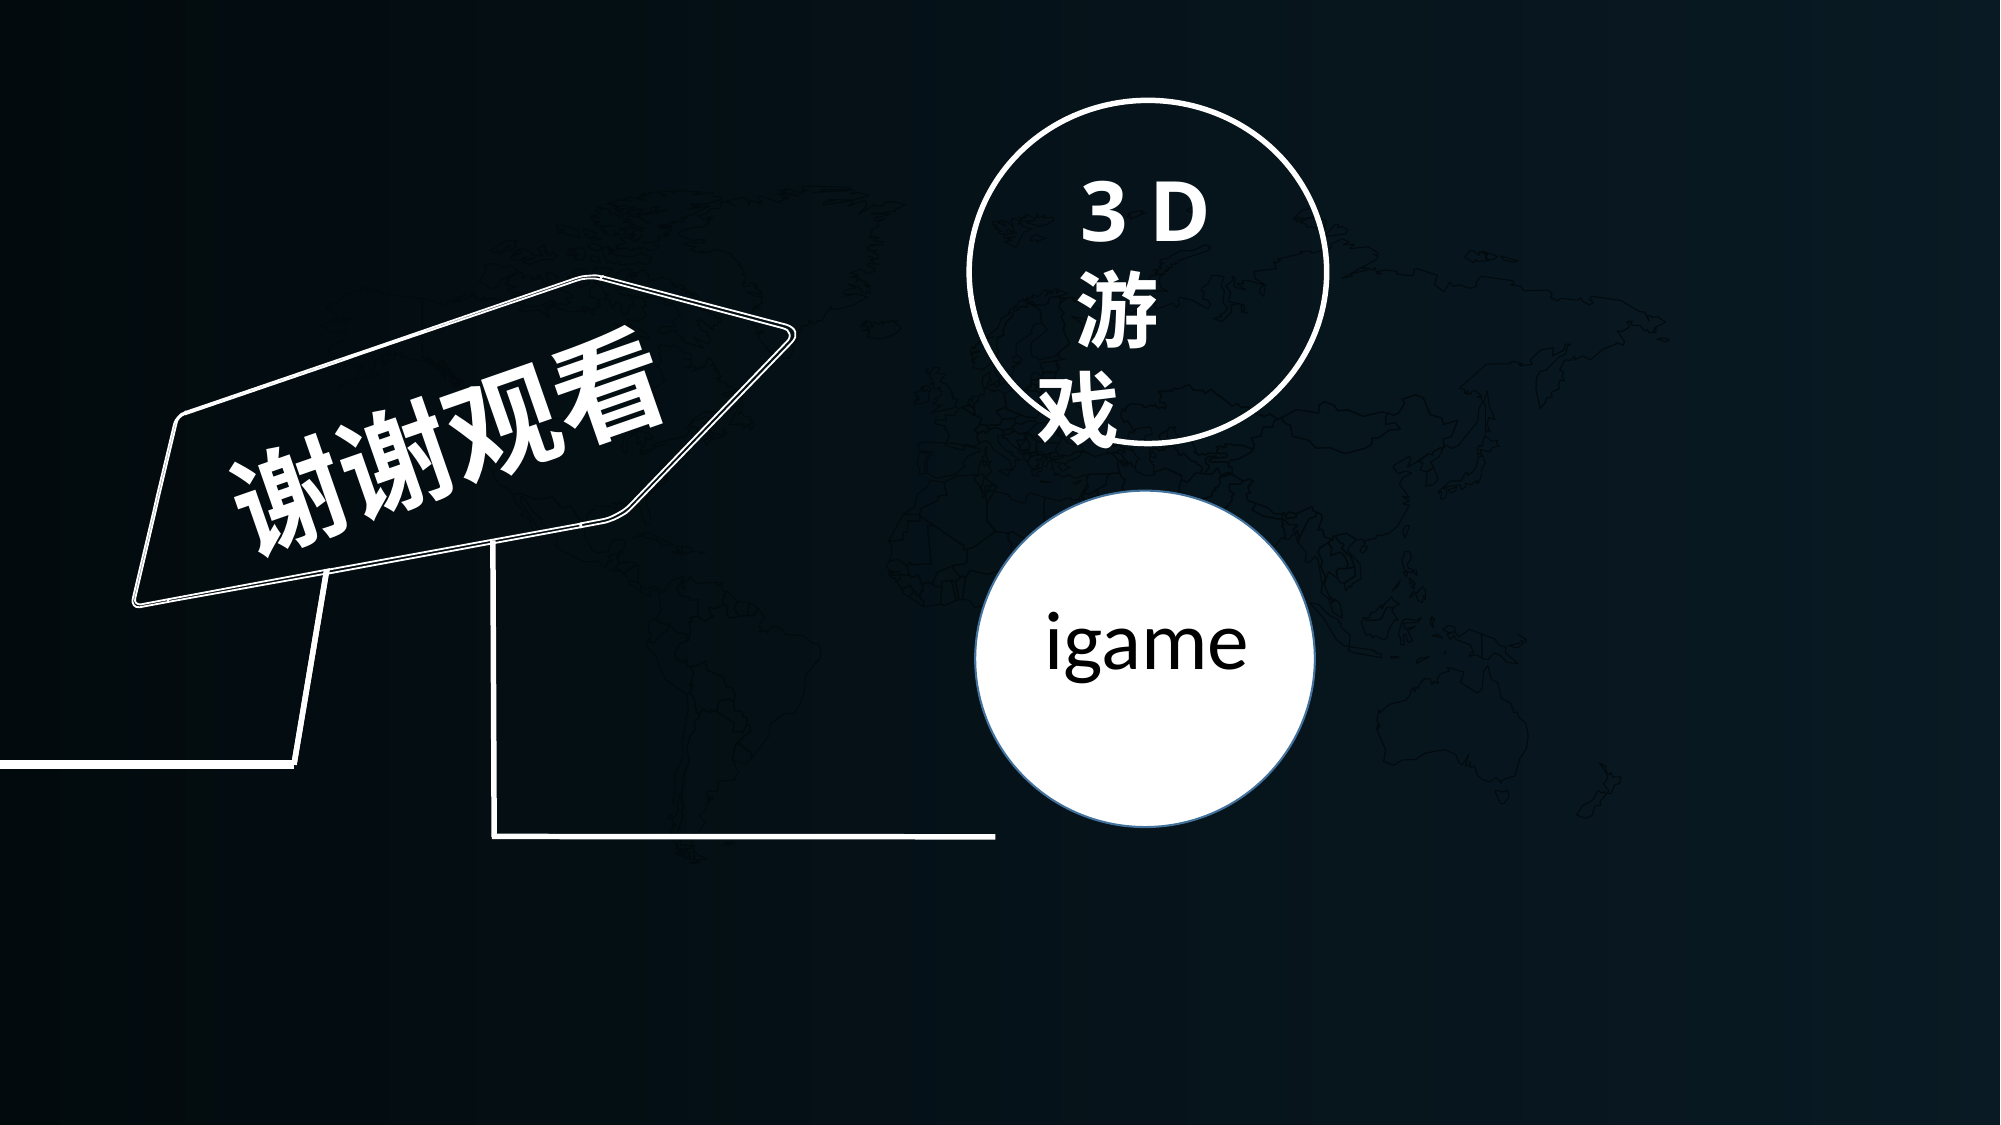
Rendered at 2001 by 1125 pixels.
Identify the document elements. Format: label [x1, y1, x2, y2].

text_box [132, 100, 1327, 837]
text_box [0, 208, 1979, 878]
text_box [321, 186, 1670, 865]
